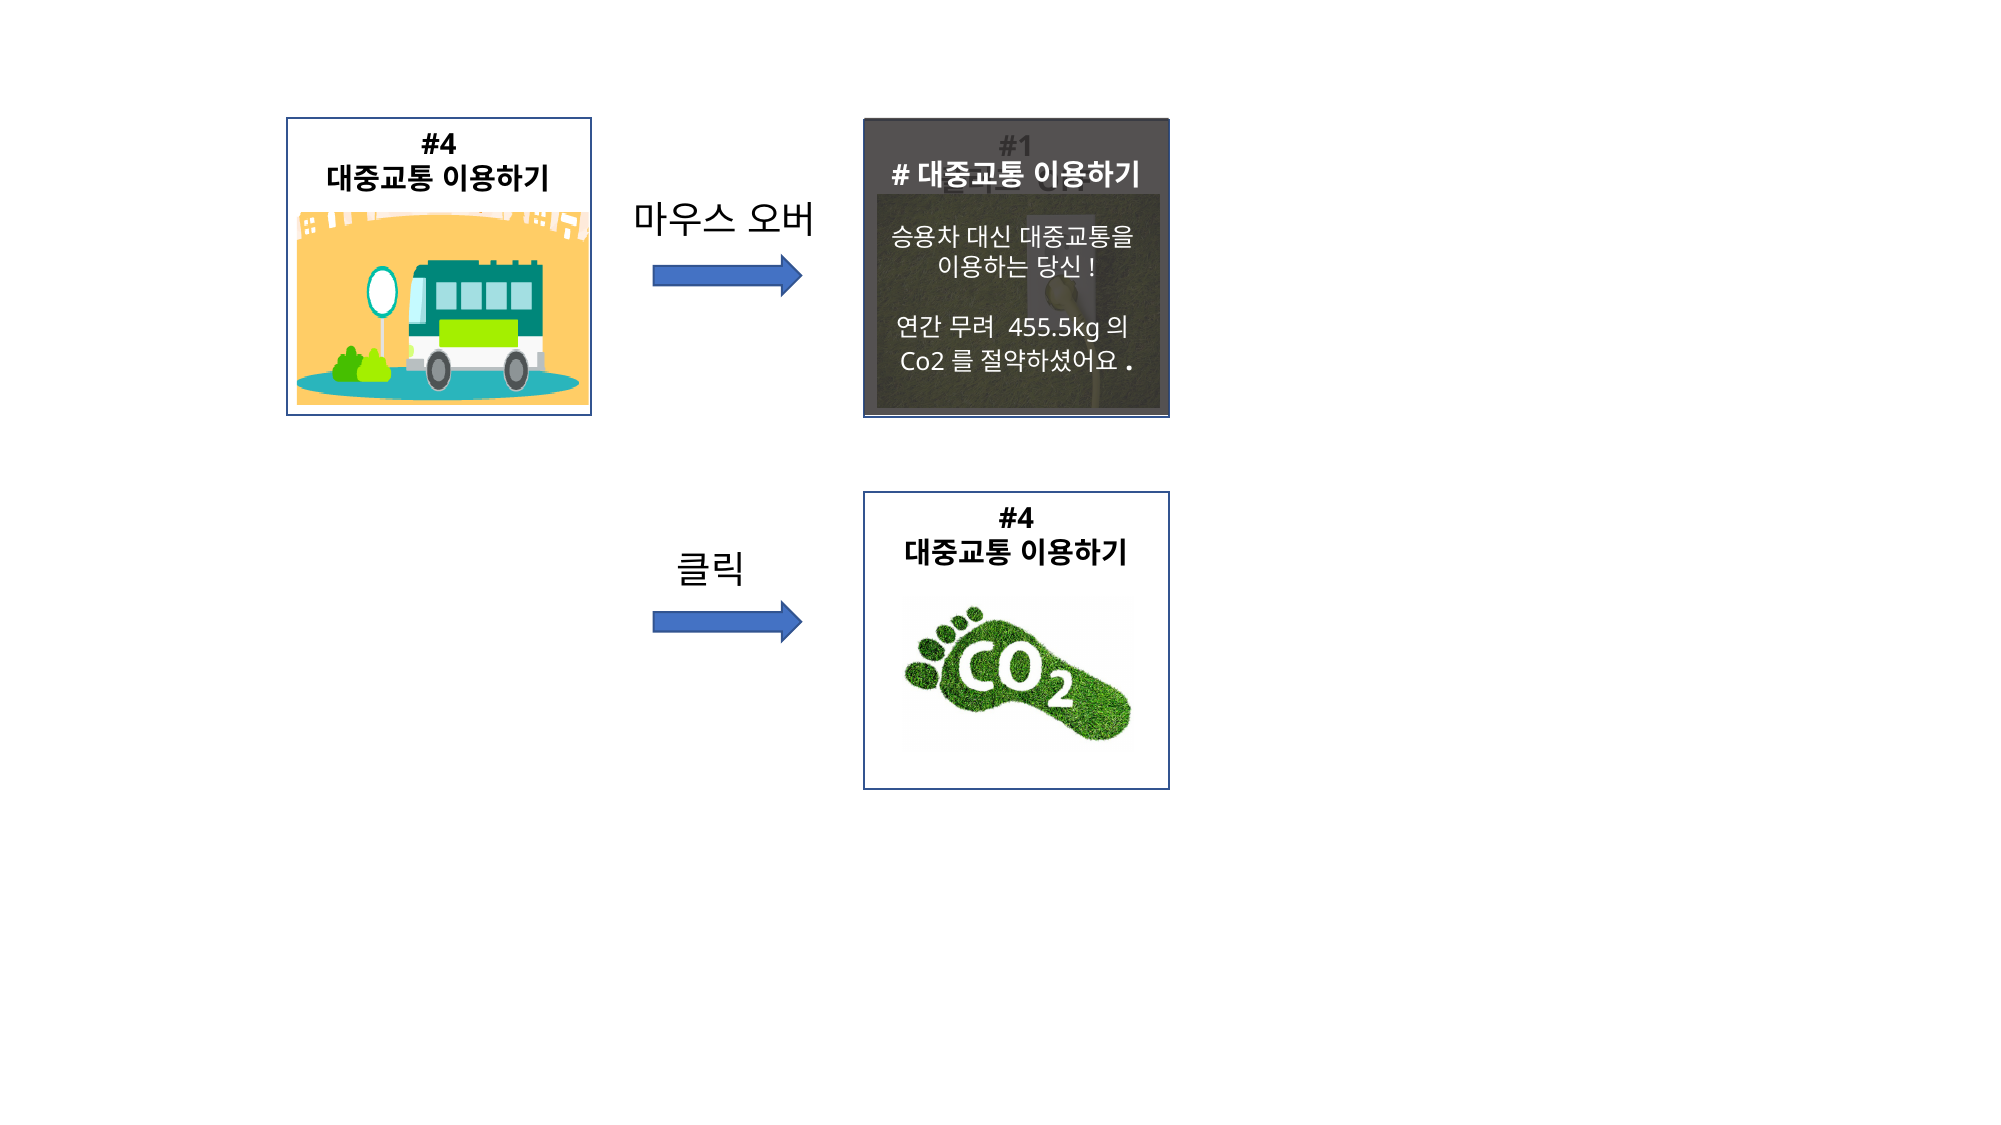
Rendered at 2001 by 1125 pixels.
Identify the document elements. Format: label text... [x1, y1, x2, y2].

text_box [652, 599, 803, 644]
text_box 마우스 오버 [618, 188, 898, 249]
text_box [652, 253, 803, 298]
text_box #4 대중교통 이용하기 [286, 117, 592, 416]
text_box #4 대중교통 이용하기 [863, 491, 1170, 790]
text_box #대중교통 이용하기 승용차 대신 대중교통을 이용하는 당신! 연간 무려 455.5kg의 Co2를 절약하셨어요. [863, 117, 1170, 416]
picture [902, 596, 1134, 752]
picture [296, 212, 589, 405]
picture [877, 194, 1160, 408]
text_box 클릭 [661, 538, 863, 599]
